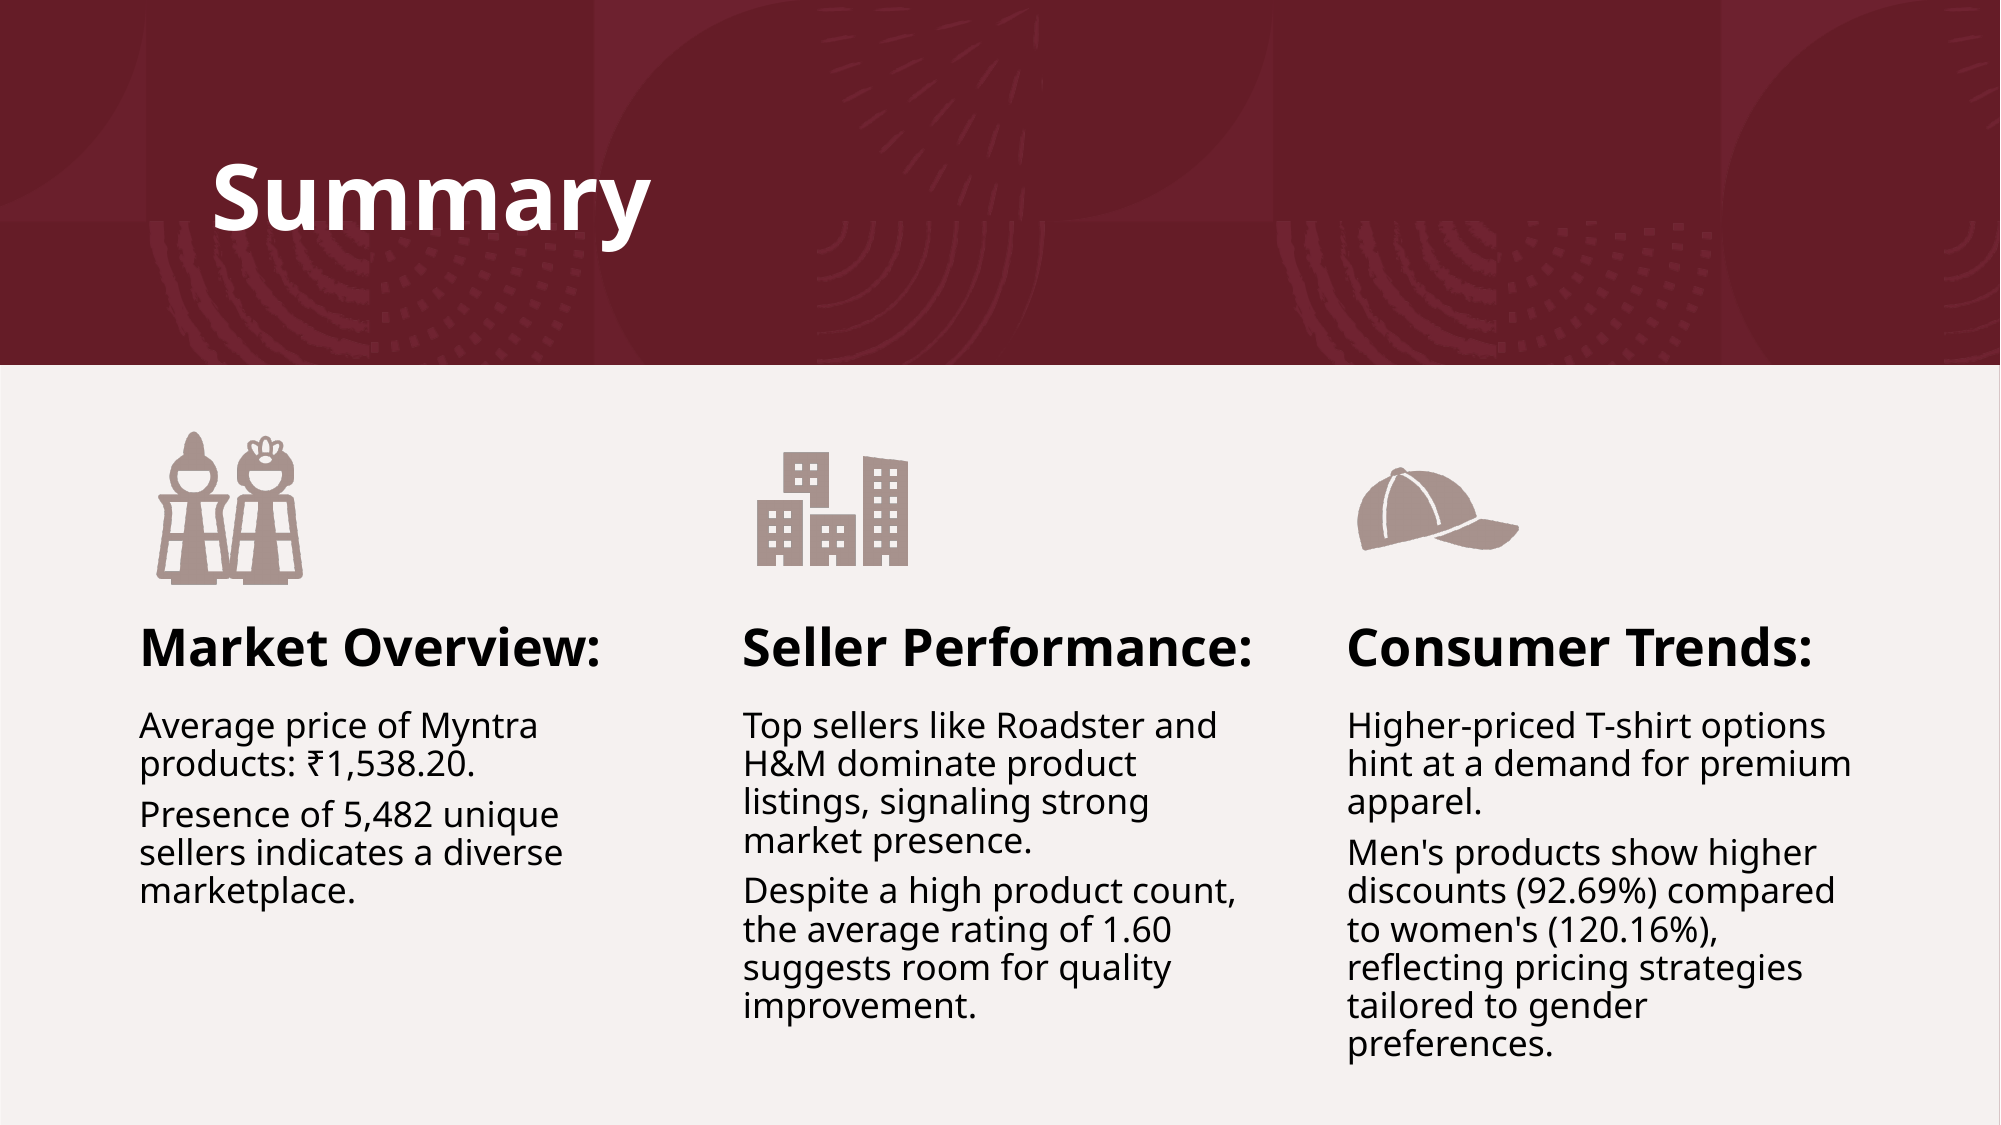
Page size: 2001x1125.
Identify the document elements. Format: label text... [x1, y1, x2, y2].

title Summary [196, 62, 1838, 325]
text_box [0, 0, 2000, 366]
text_box [0, 366, 2000, 1125]
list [137, 412, 1863, 1014]
